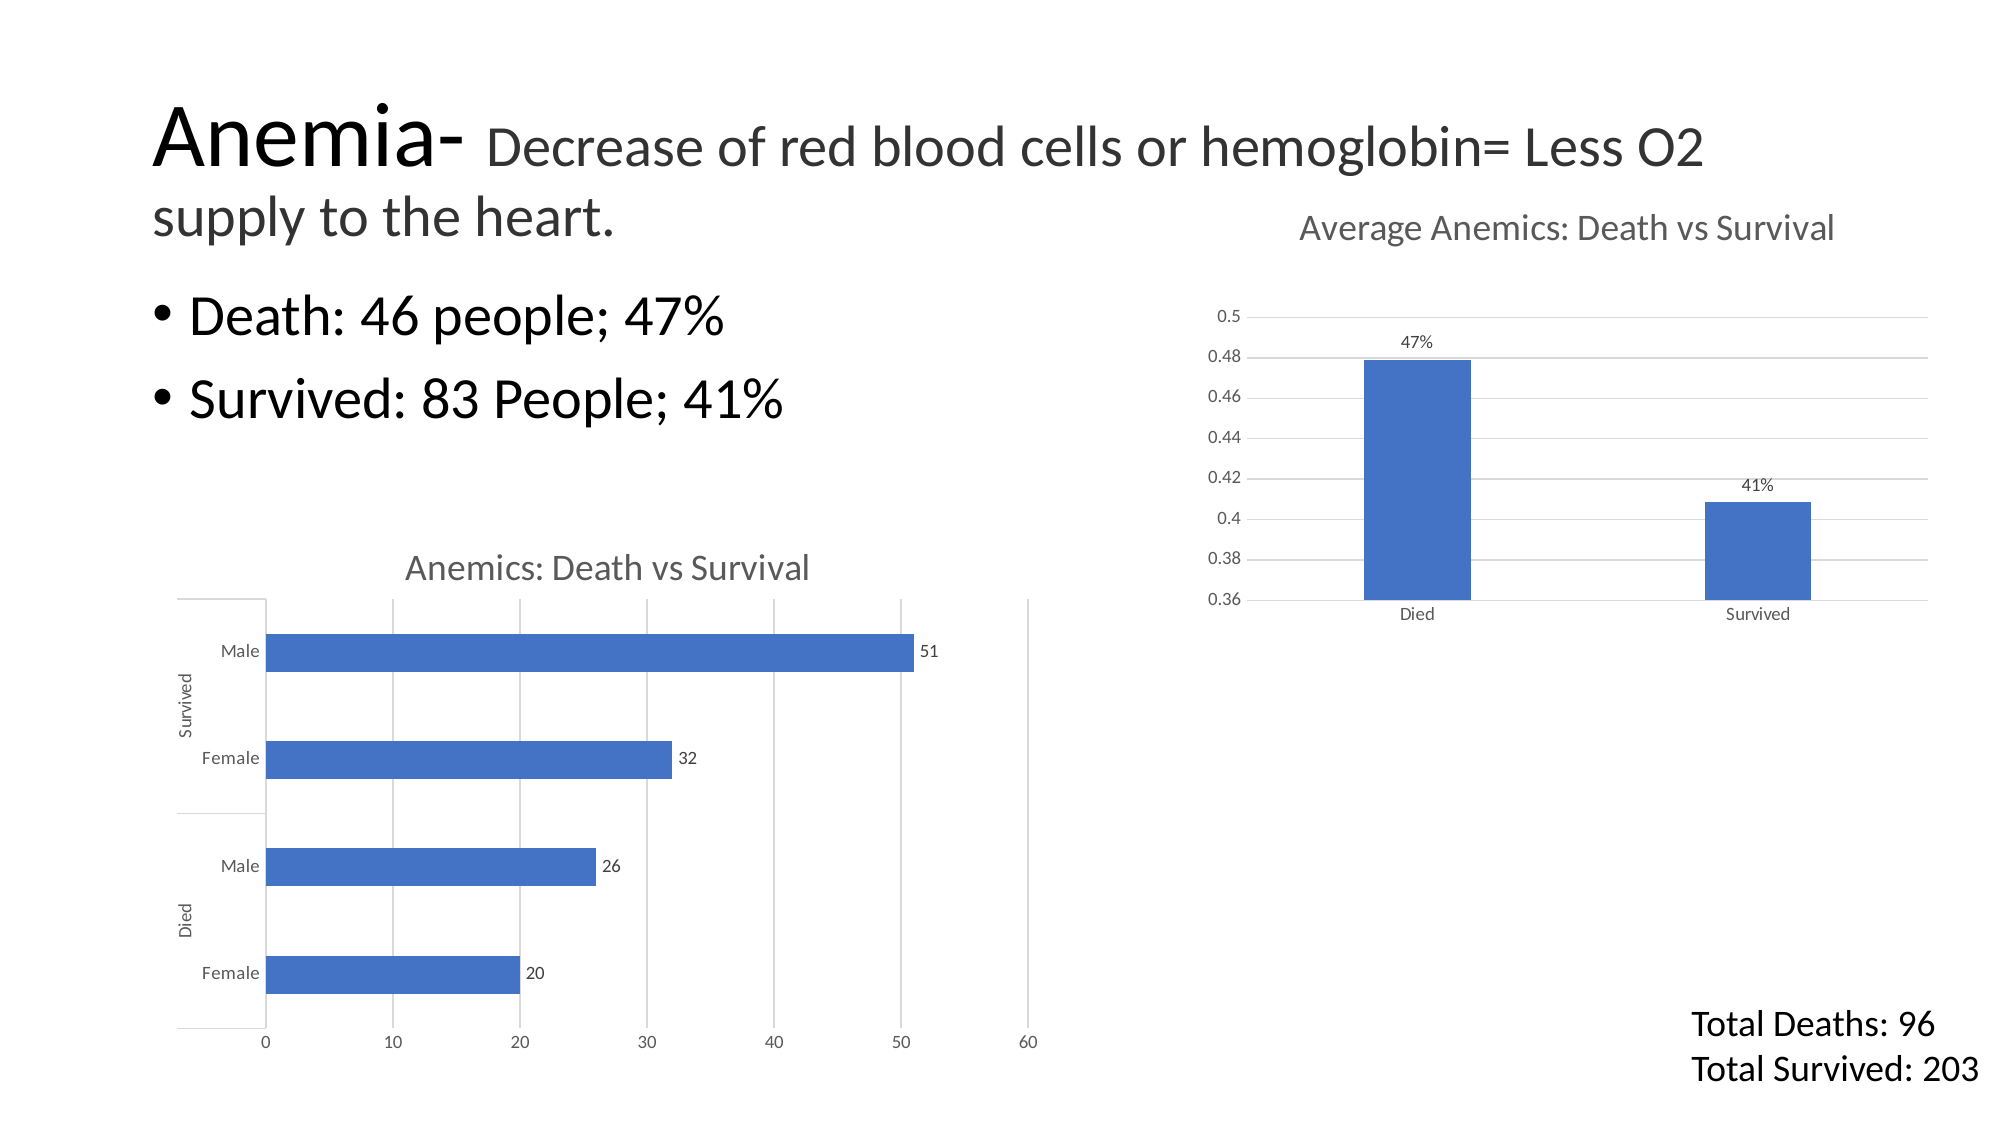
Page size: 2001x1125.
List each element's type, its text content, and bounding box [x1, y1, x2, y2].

chart [1193, 184, 1944, 635]
title Anemia- Decrease of red blood cells or hemoglobin= Less O2 supply to the heart. [137, 59, 1863, 277]
list Death: 46 people; 47% Survived: 83 People; 41% [137, 277, 1863, 992]
chart [159, 469, 1056, 1066]
text_box Total Deaths: 96 Total Survived: 203 [1676, 991, 2000, 1125]
